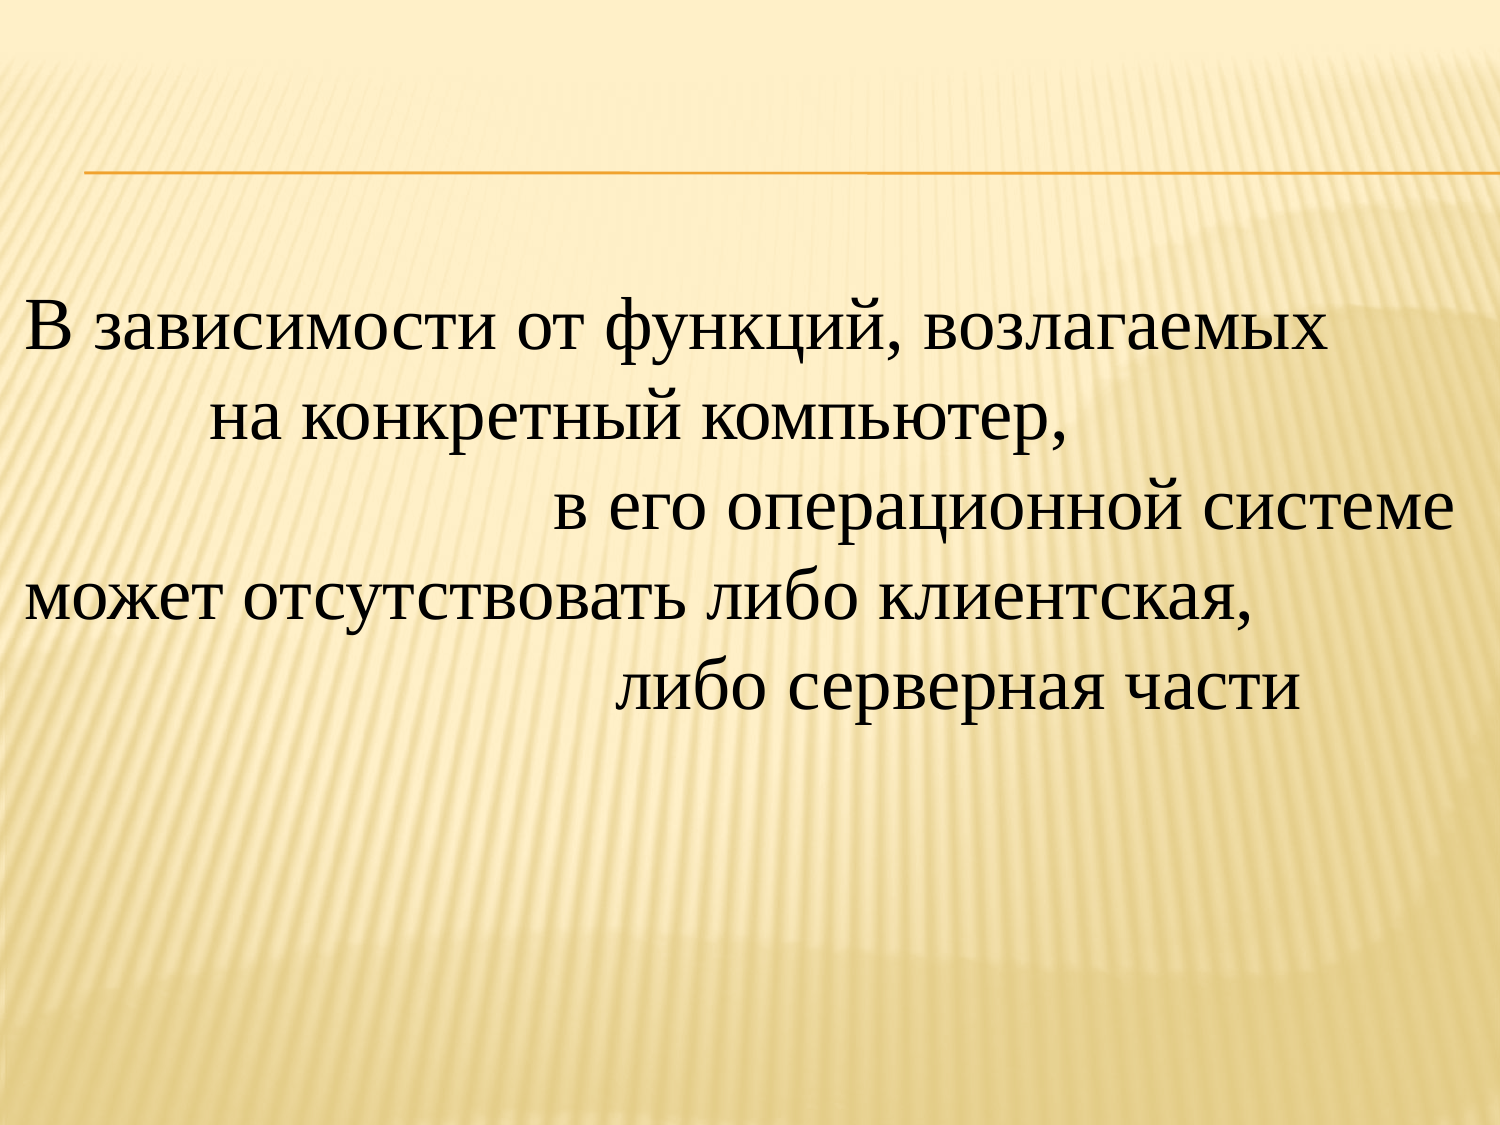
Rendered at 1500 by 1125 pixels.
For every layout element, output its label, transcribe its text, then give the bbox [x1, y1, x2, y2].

list В зависимости от функций, возлагаемых на конкретный компьютер, в его операционной системе может отсутствовать либо клиентская, либо серверная части [2, 267, 1500, 1102]
